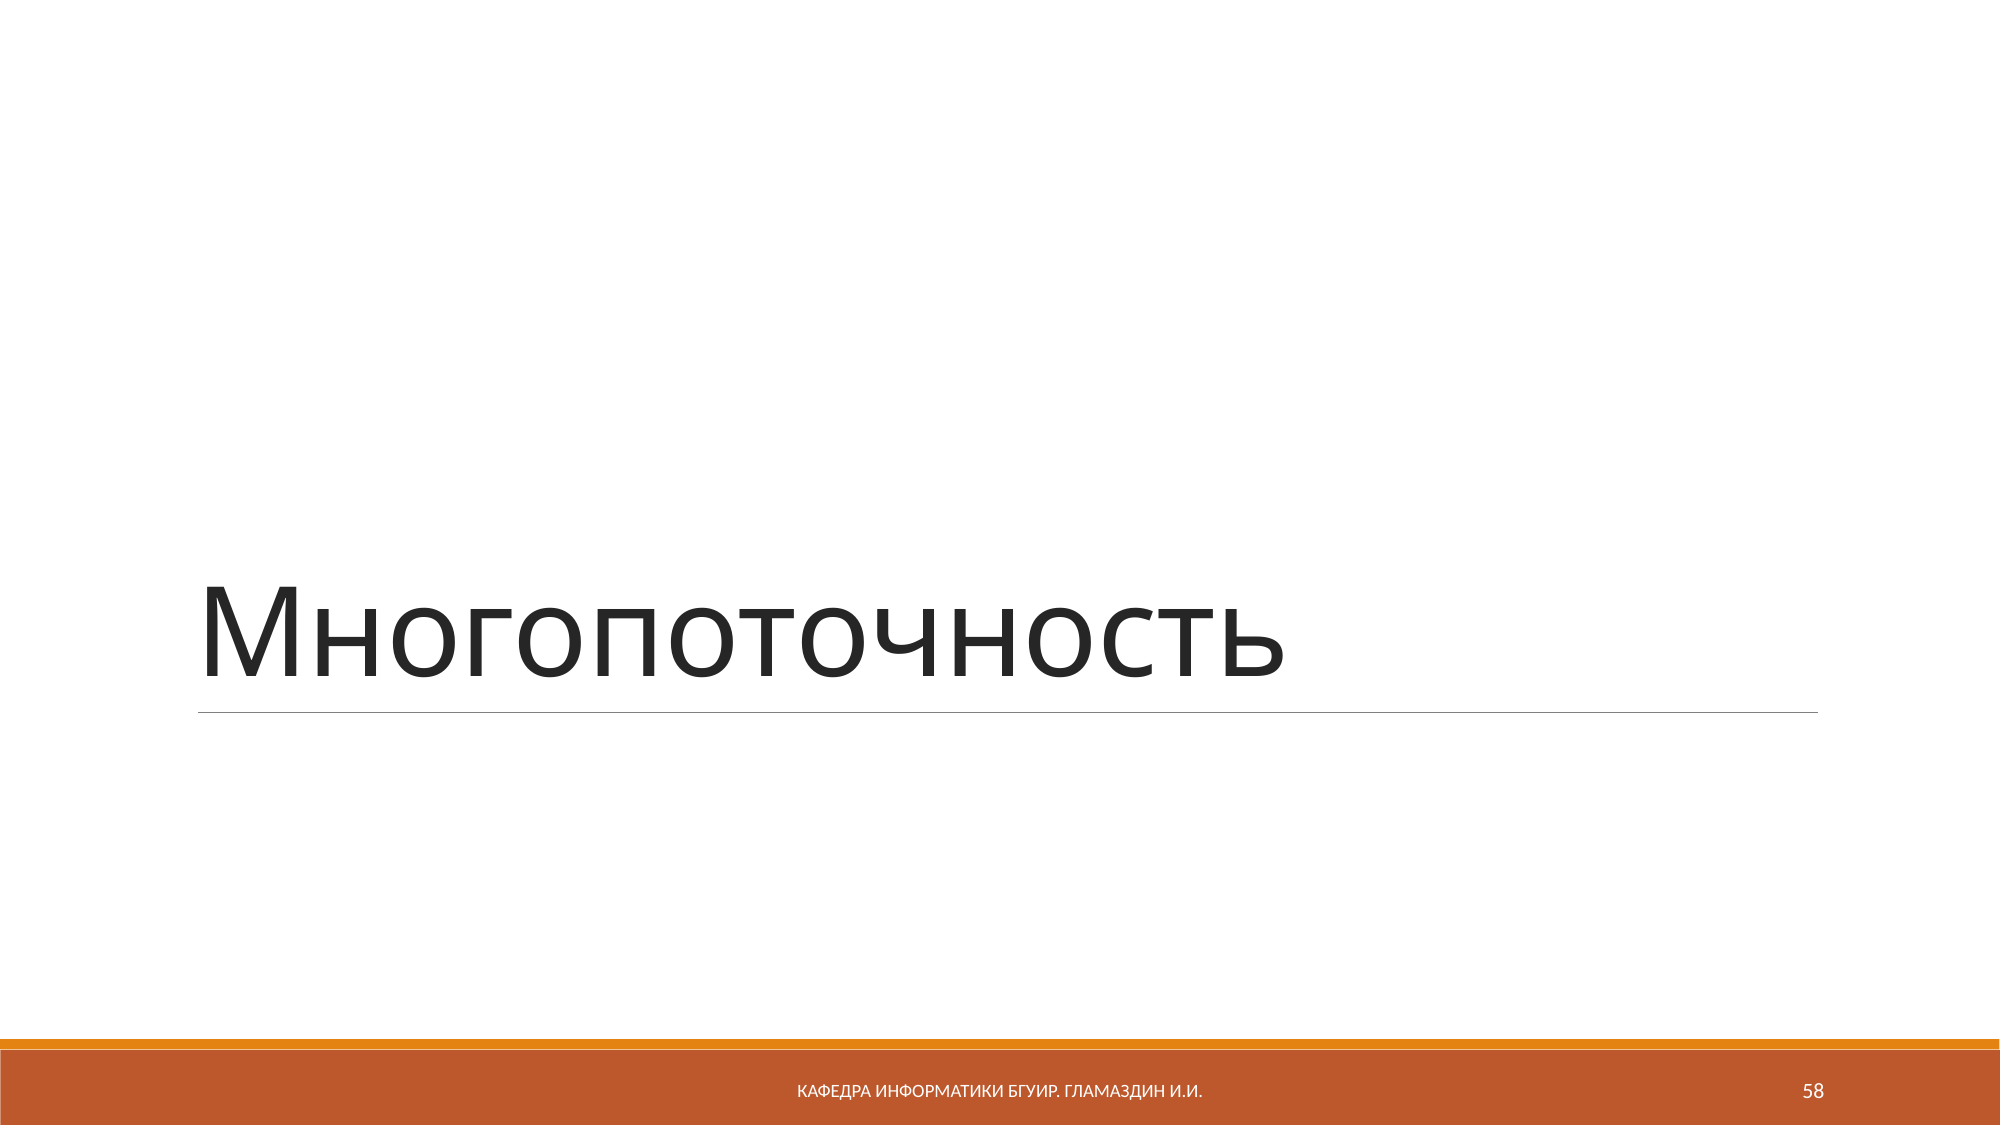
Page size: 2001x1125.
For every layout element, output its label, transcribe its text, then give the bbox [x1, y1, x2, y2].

slide_number 58 [1624, 1059, 1840, 1120]
title Многопоточность [180, 124, 1830, 710]
footer Кафедра информатики бгуир. Гламаздин И.и. [604, 1059, 1396, 1120]
